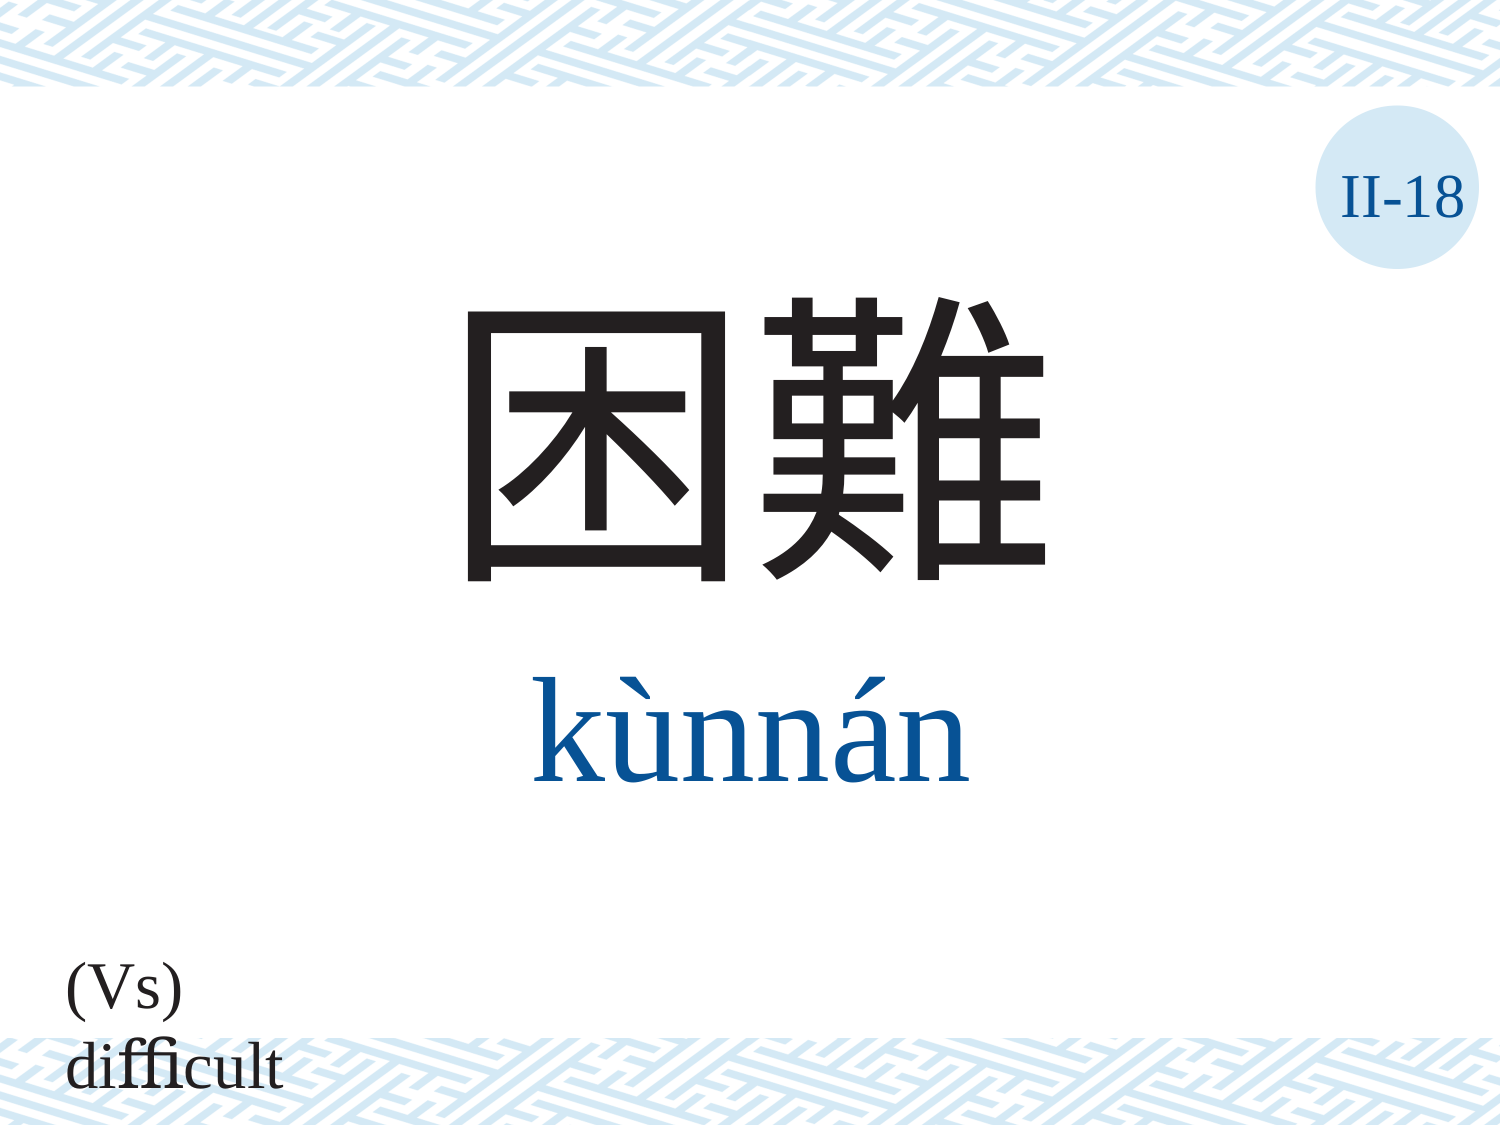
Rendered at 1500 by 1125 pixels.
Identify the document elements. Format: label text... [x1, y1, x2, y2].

text_box (Vs) diﬃcult [62, 942, 411, 1103]
text_box II-18 困難 kùnnán [439, 154, 1467, 812]
picture [0, 0, 1500, 1125]
